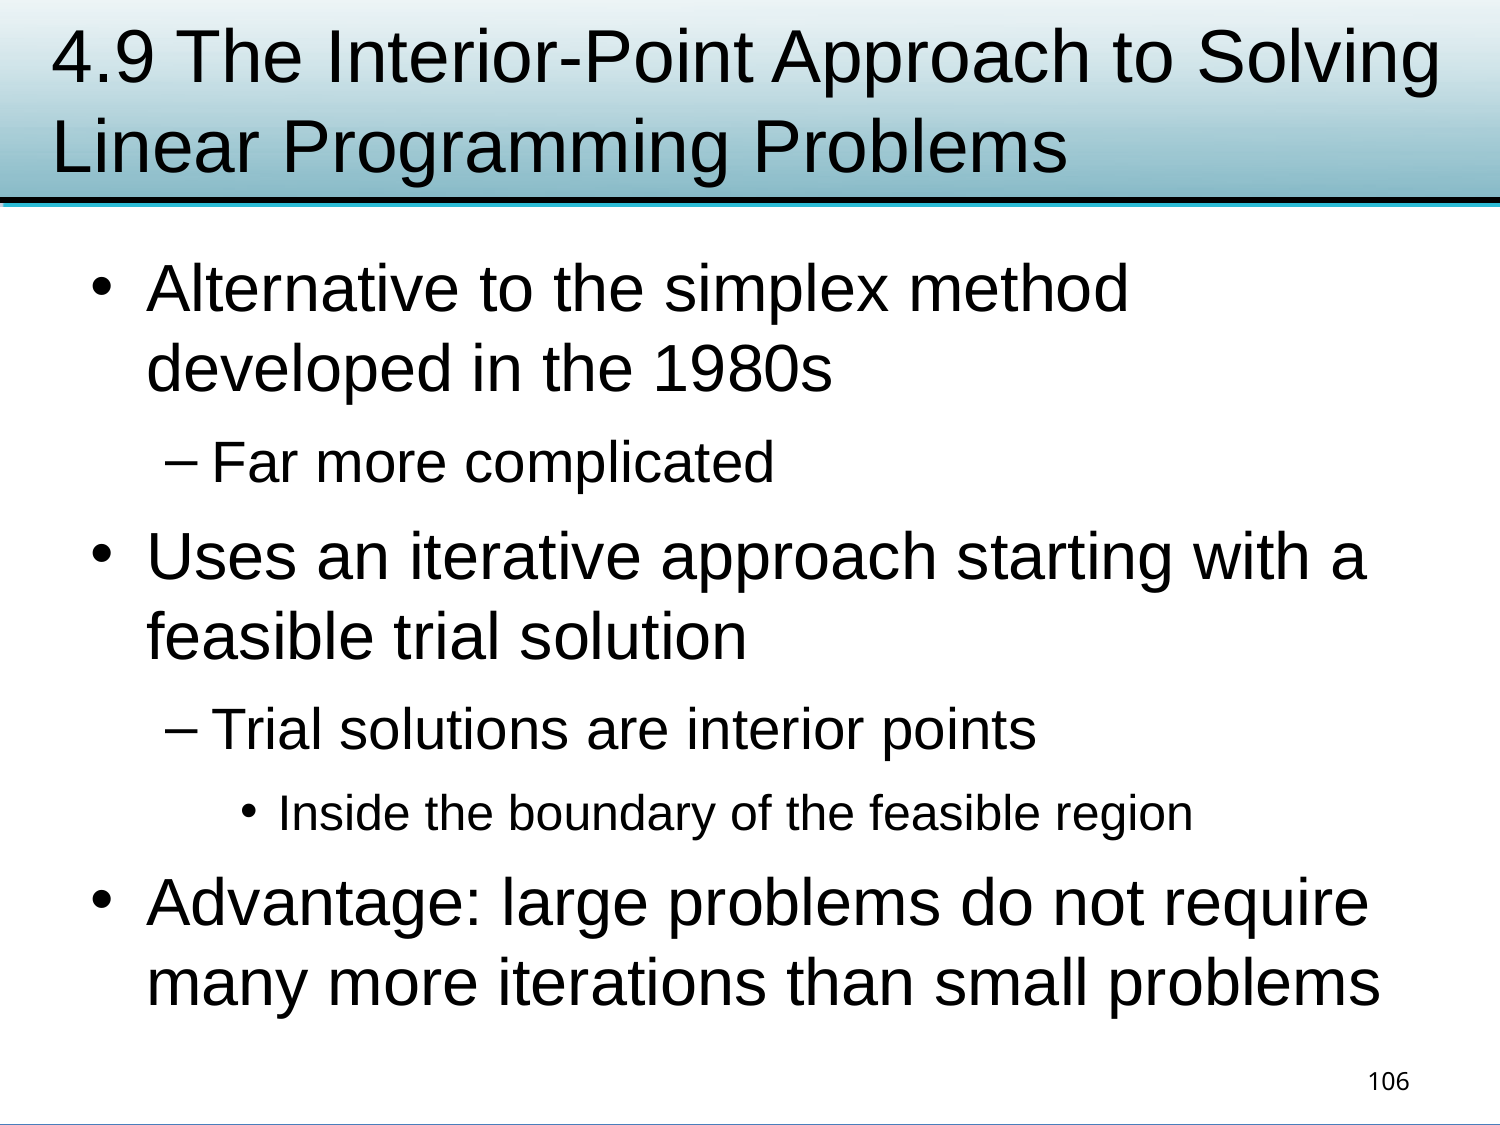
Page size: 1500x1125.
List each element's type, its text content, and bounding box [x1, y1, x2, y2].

title 4.9 The Interior-Point Approach to Solving Linear Programming Problems [0, 0, 1500, 199]
list Alternative to the simplex method developed in the 1980s Far more complicated Uses an iterative approach starting with a feasible trial solution Trial solutions are interior points Inside the boundary of the feasible region Advantage: large problems do not require many more iterations than small problems [69, 231, 1431, 1081]
picture [0, 203, 1500, 207]
slide_number 106 [1074, 1052, 1425, 1113]
